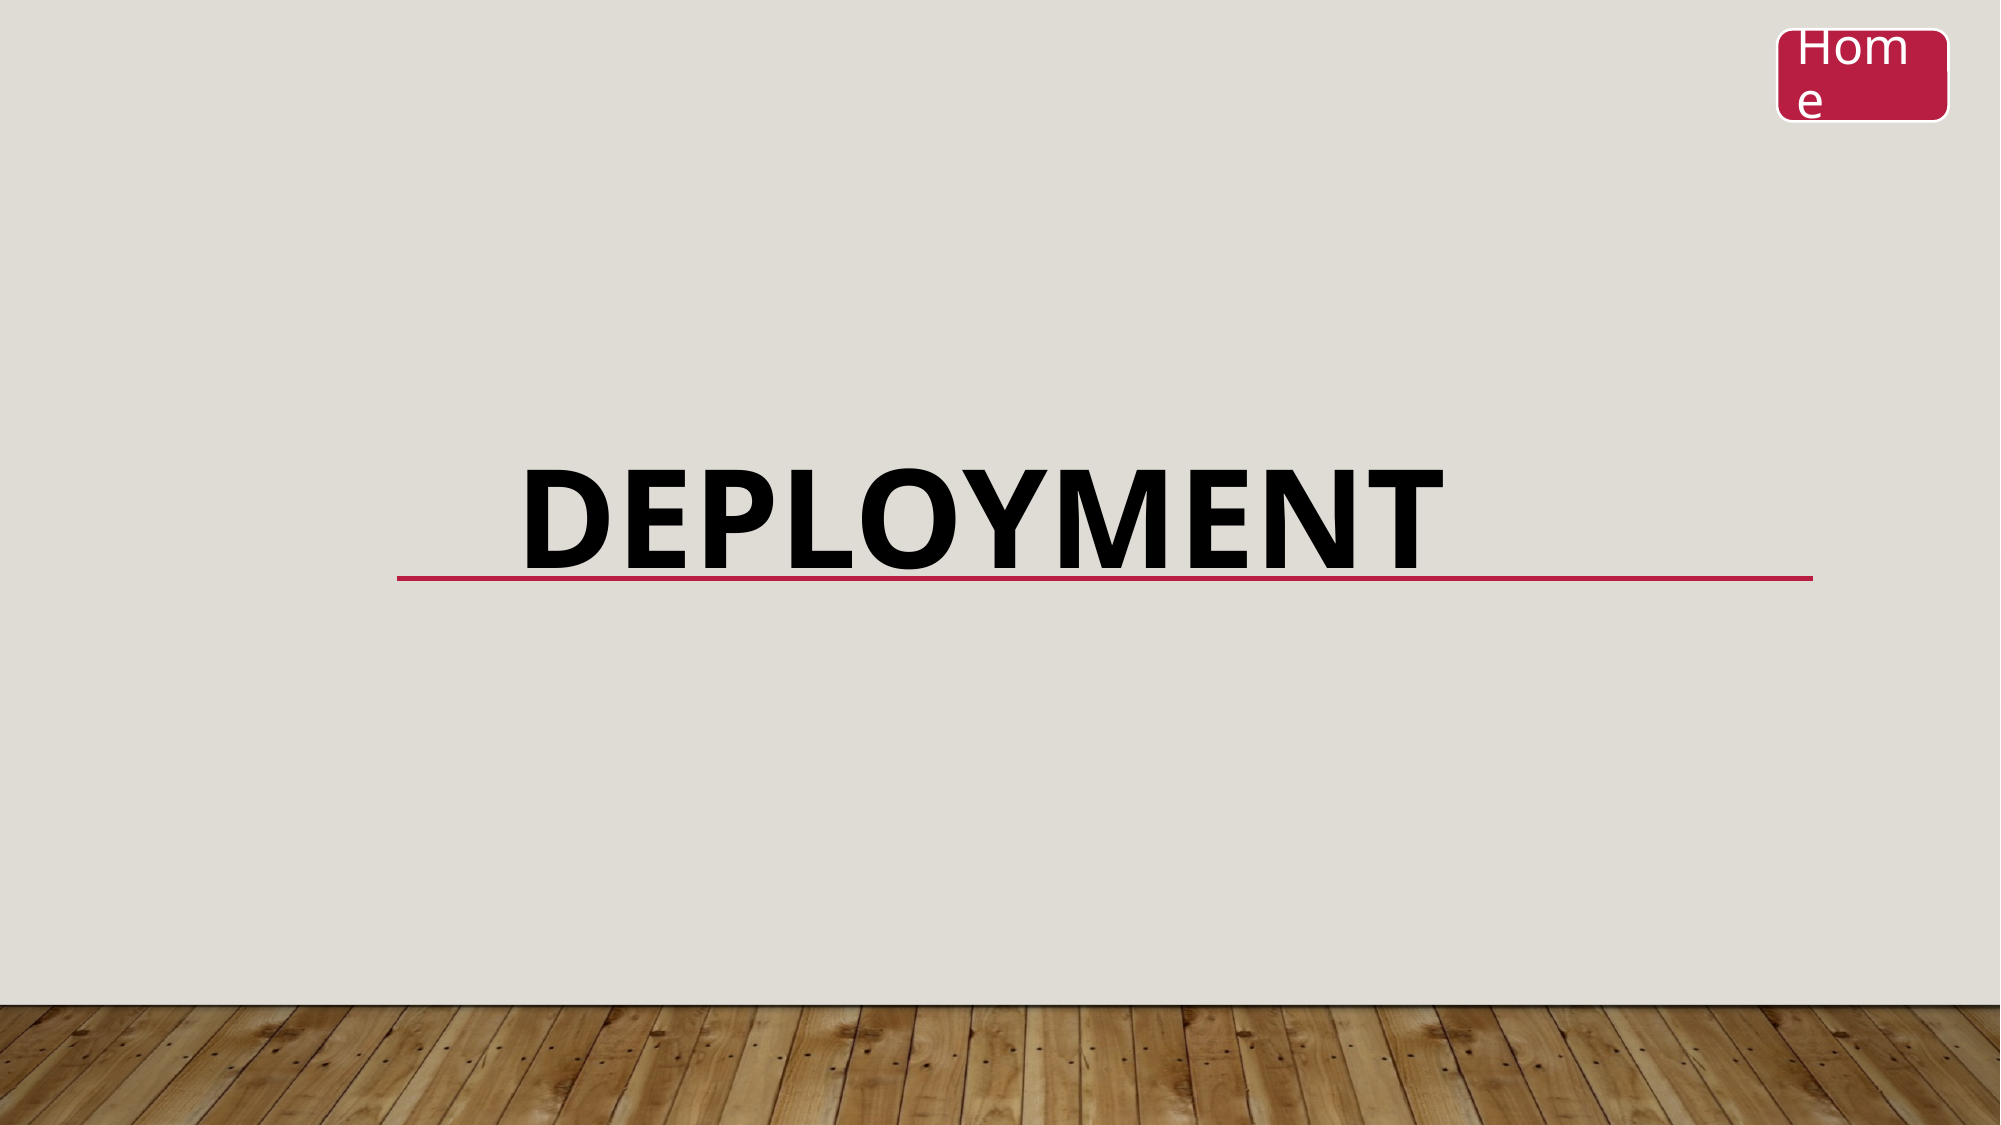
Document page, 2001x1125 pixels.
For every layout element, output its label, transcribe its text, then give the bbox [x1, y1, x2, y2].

title deployment [500, 320, 2000, 599]
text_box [1776, 29, 1949, 122]
picture [0, 1005, 2000, 1125]
